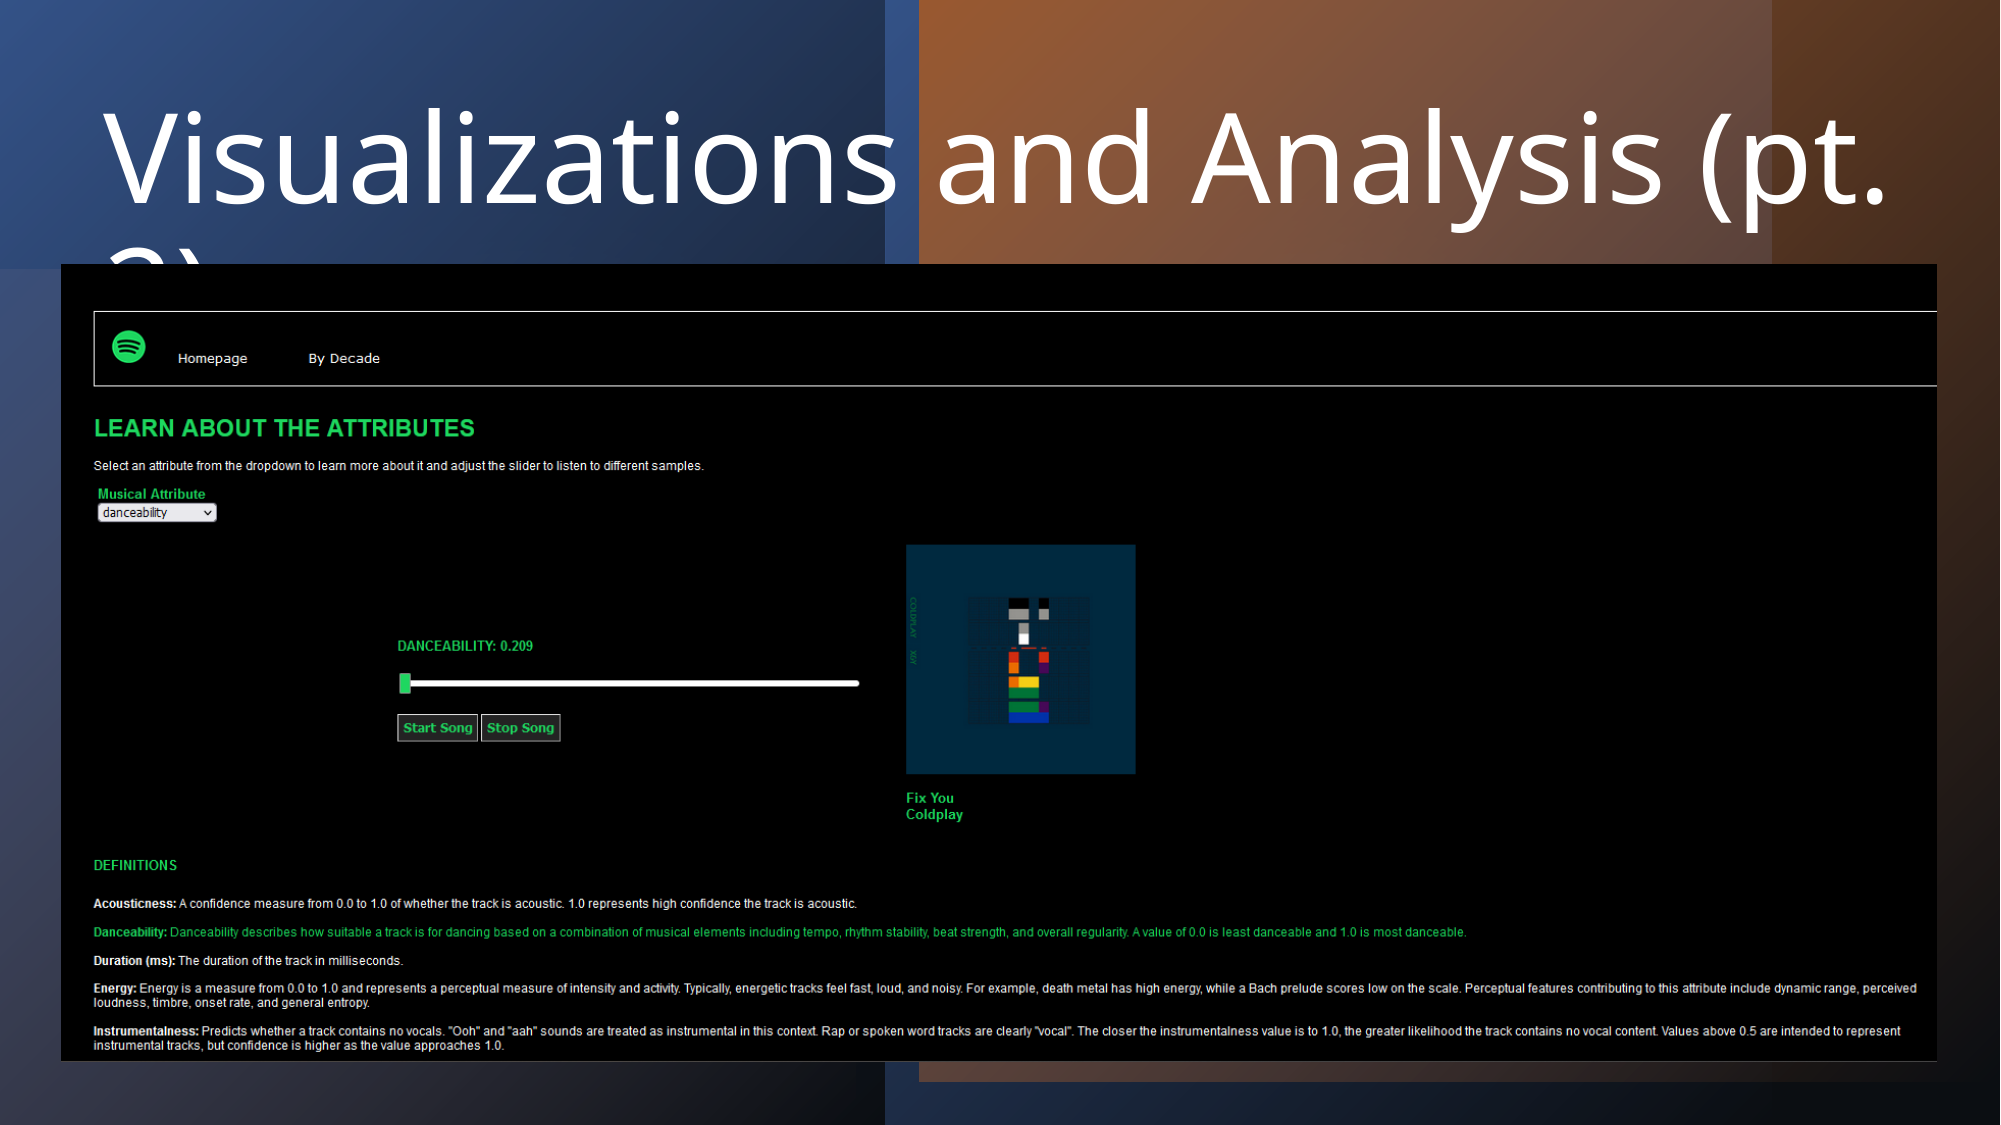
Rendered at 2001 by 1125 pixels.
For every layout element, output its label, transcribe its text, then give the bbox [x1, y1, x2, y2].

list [61, 264, 1937, 1062]
title Visualizations and Analysis (pt. 2) [88, 88, 1910, 264]
